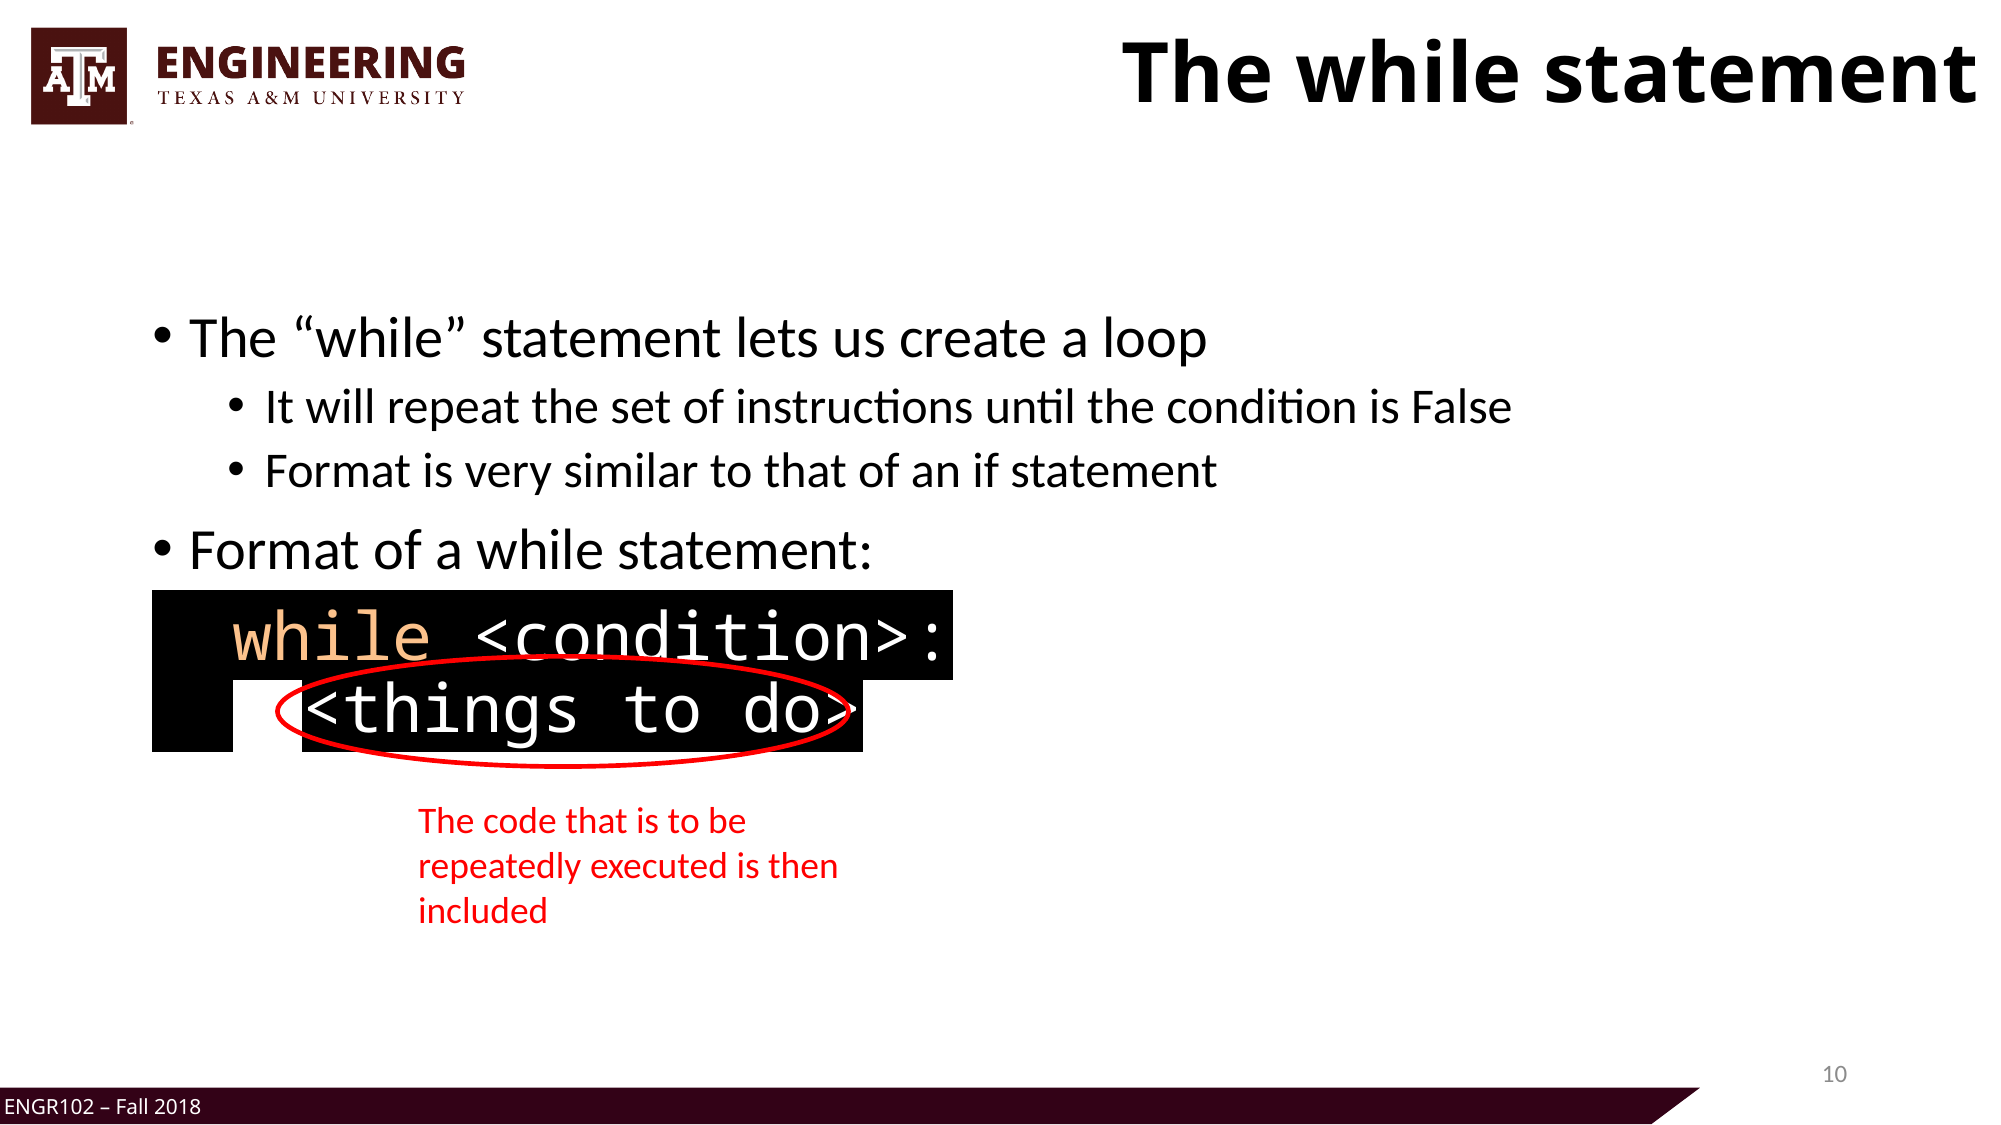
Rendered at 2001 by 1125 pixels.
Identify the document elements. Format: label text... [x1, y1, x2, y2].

slide_number 10 [1412, 1042, 1863, 1103]
list The “while” statement lets us create a loop It will repeat the set of instructions until the condition is False Format is very similar to that of an if statement Format of a while statement: while <condition>: <things to do> [137, 299, 1863, 1014]
picture [24, 21, 474, 130]
text_box The code that is to be repeatedly executed is then included [403, 788, 932, 939]
title The while statement [895, 0, 1995, 151]
text_box [276, 655, 850, 768]
